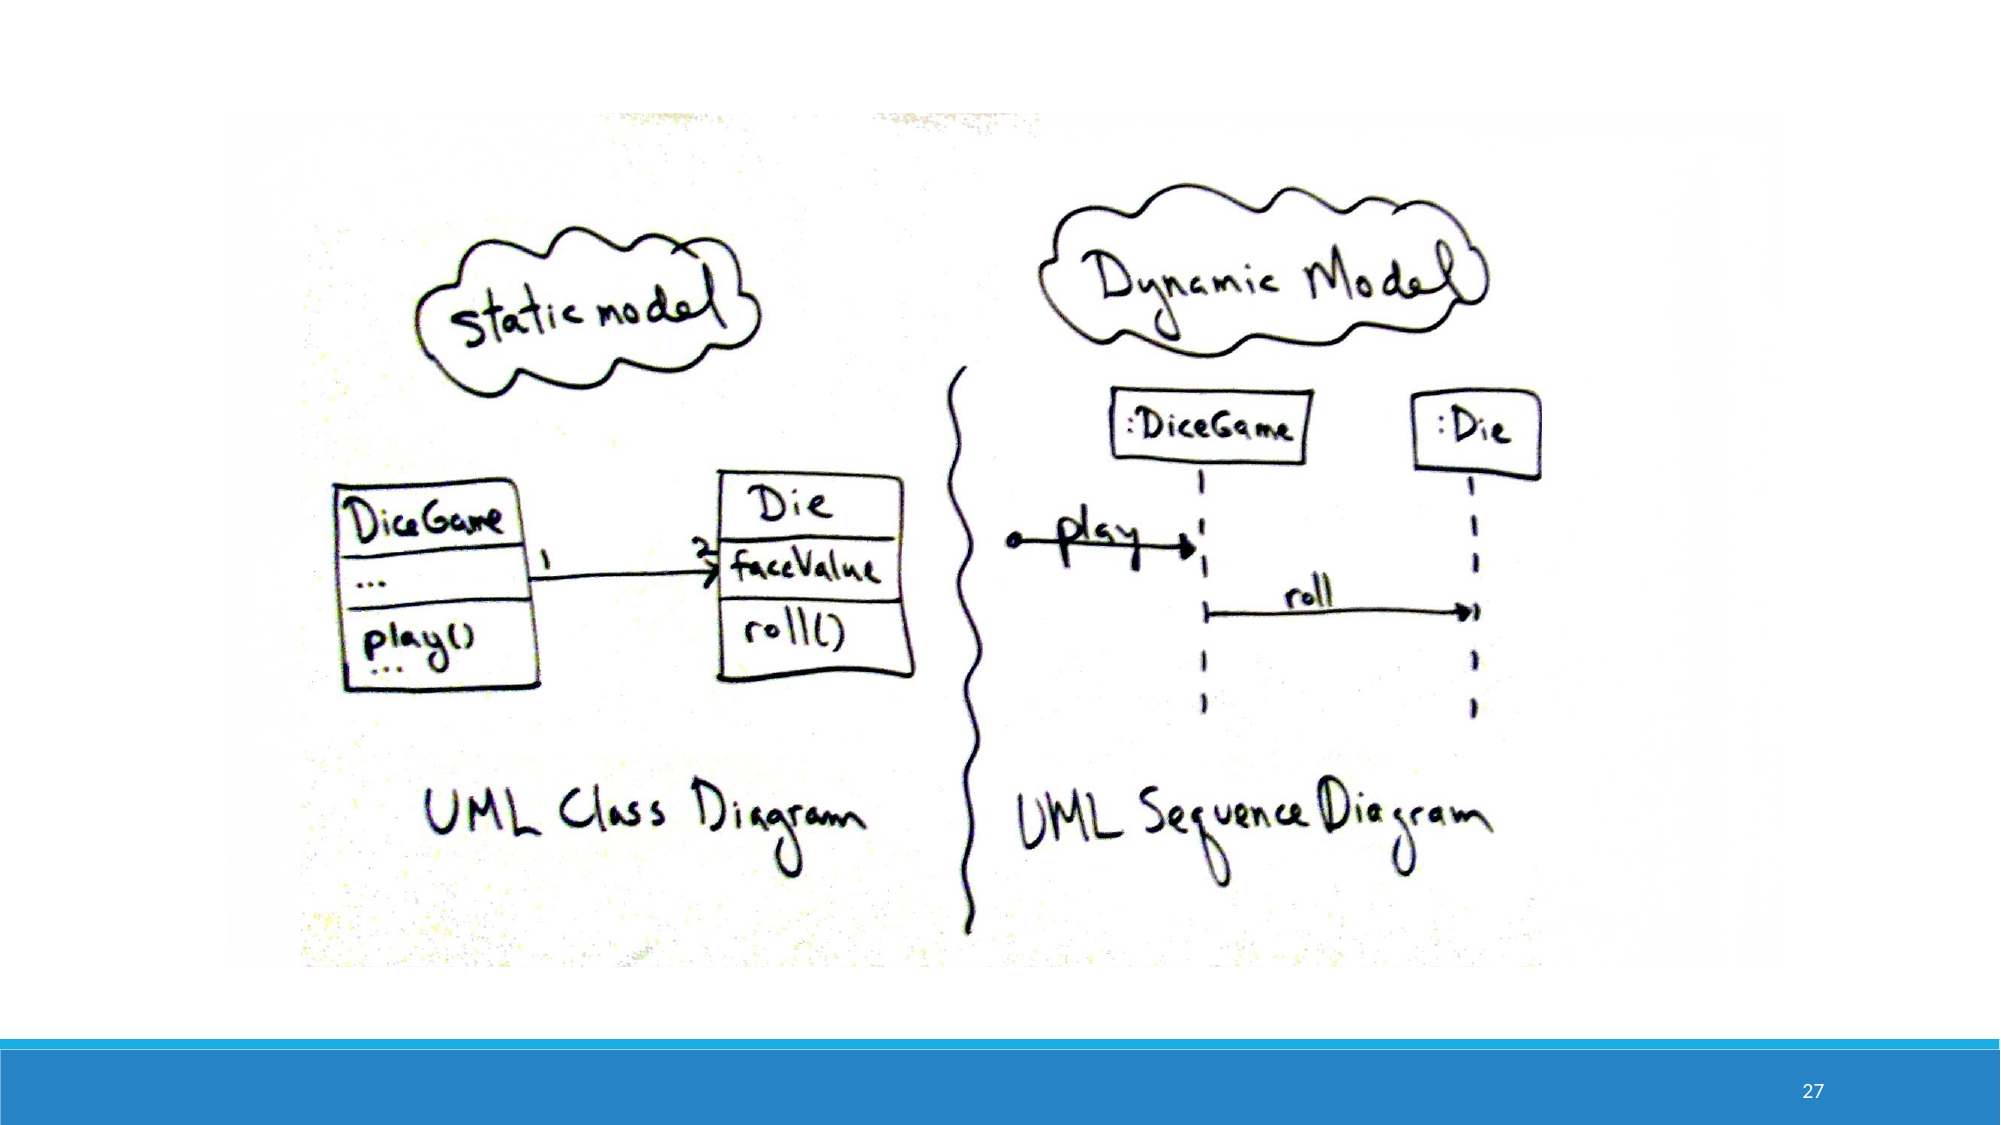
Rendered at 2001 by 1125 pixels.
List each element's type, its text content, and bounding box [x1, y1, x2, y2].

slide_number 27 [1624, 1059, 1840, 1120]
picture [228, 112, 1779, 968]
